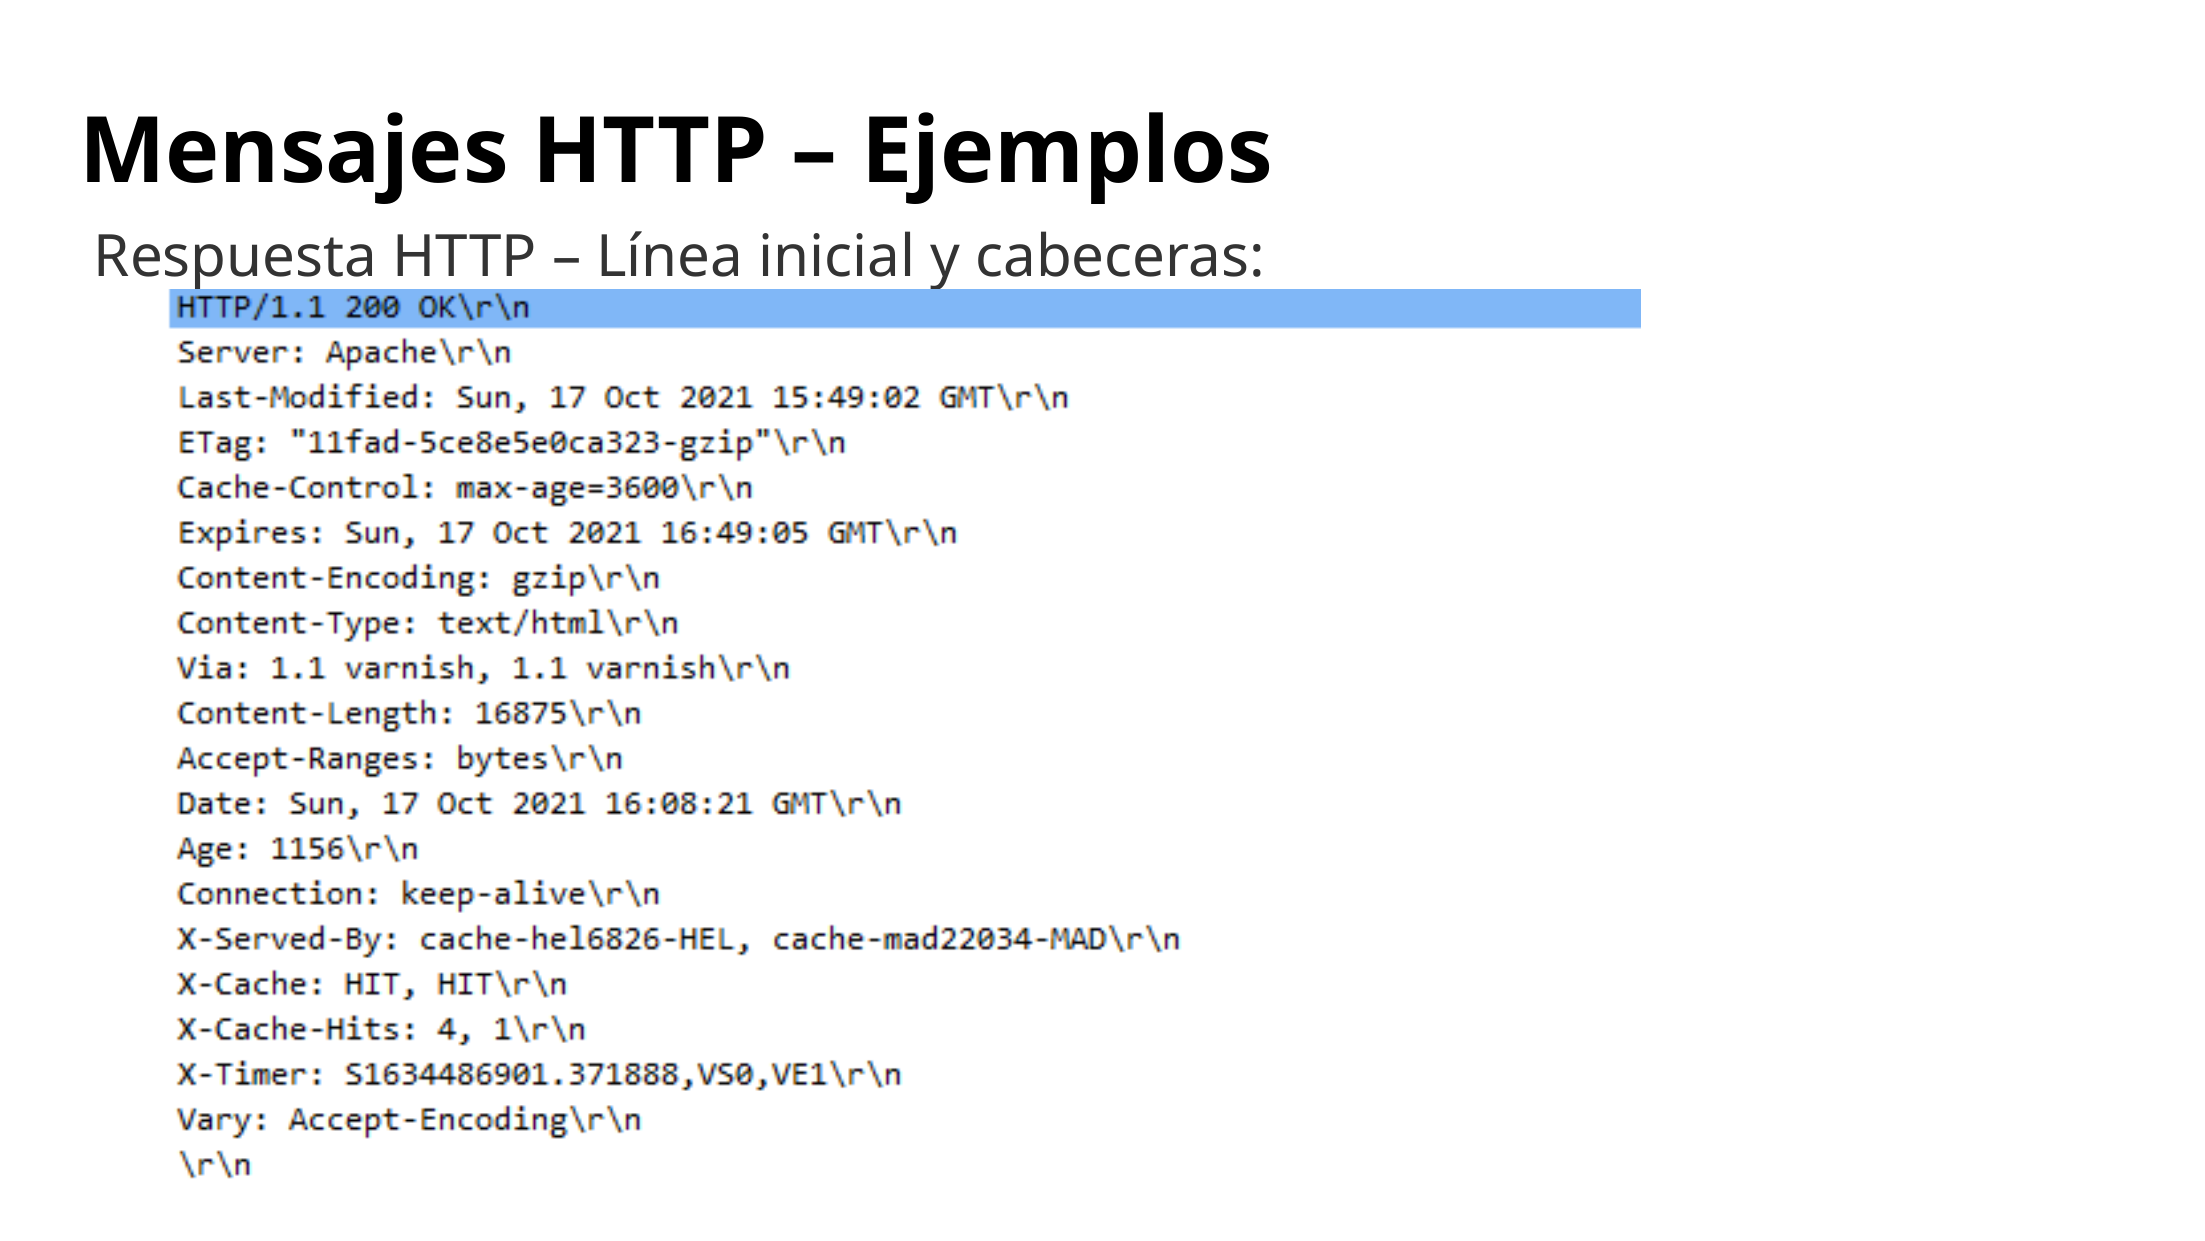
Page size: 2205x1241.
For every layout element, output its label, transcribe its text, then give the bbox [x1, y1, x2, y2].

title Mensajes HTTP – Ejemplos [79, 41, 2136, 210]
picture [165, 289, 1641, 1198]
text_box Respuesta HTTP – Línea inicial y cabeceras: [79, 210, 2136, 296]
